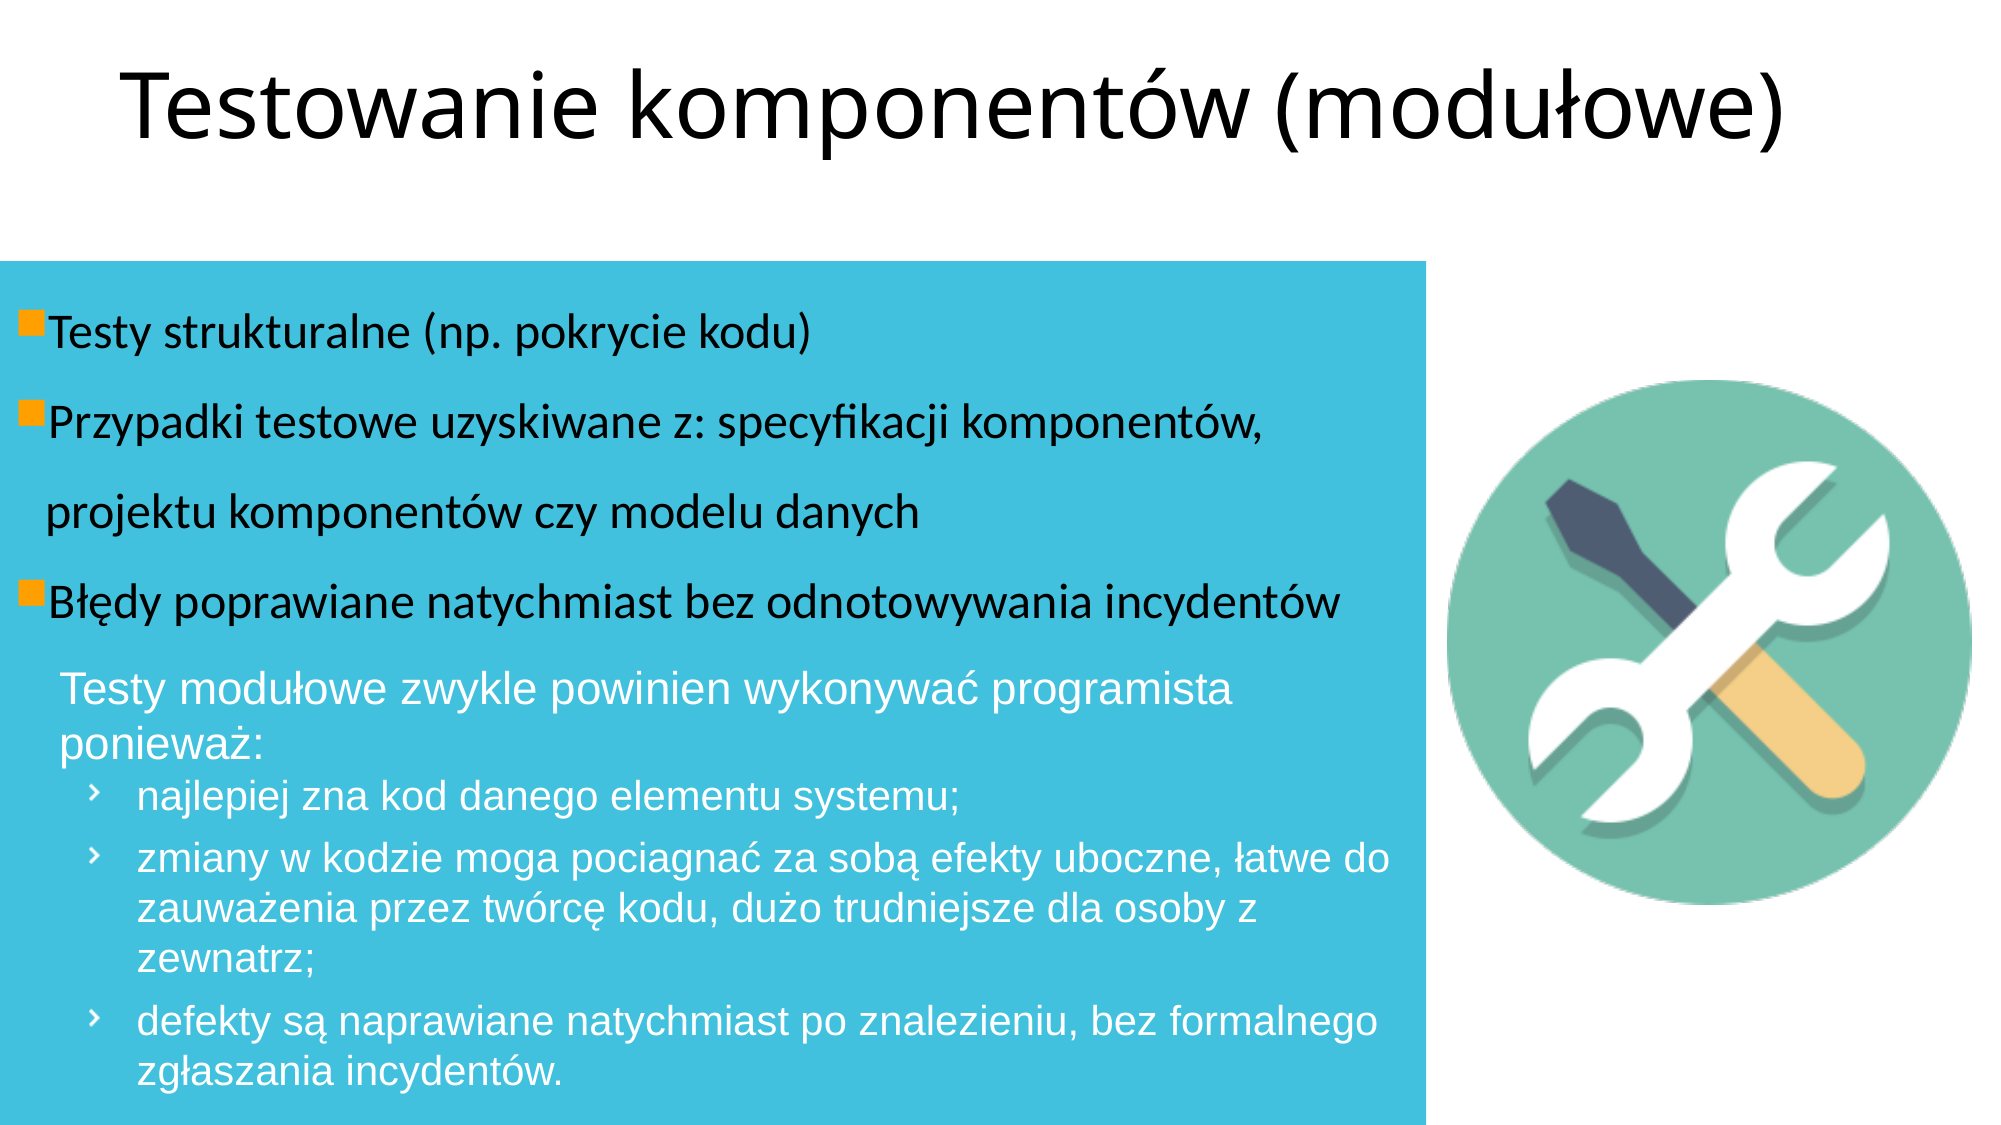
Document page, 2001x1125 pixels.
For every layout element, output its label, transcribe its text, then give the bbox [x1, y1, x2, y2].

picture [89, 1003, 100, 1034]
text_box Testy strukturalne (np. pokrycie kodu) Przypadki testowe uzyskiwane z: specyfikacji komponentów, projektu komponentów czy modelu danych Błędy poprawiane natychmiast bez odnotowywania incydentów Testy modułowe zwykle powinien wykonywać programista ponieważ: najlepiej zna kod danego elementu systemu; zmiany w kodzie moga pociagnać za sobą efekty uboczne, łatwe do zauważenia przez twórcę kodu, dużo trudniejsze dla osoby z zewnatrz; defekty są naprawiane natychmiast po znalezieniu, bez formalnego zgłaszania incydentów. [0, 259, 1428, 1125]
picture [89, 841, 100, 871]
picture [1446, 380, 1972, 905]
text_box Testowanie komponentów (modułowe) [104, 0, 1830, 218]
picture [89, 778, 100, 808]
